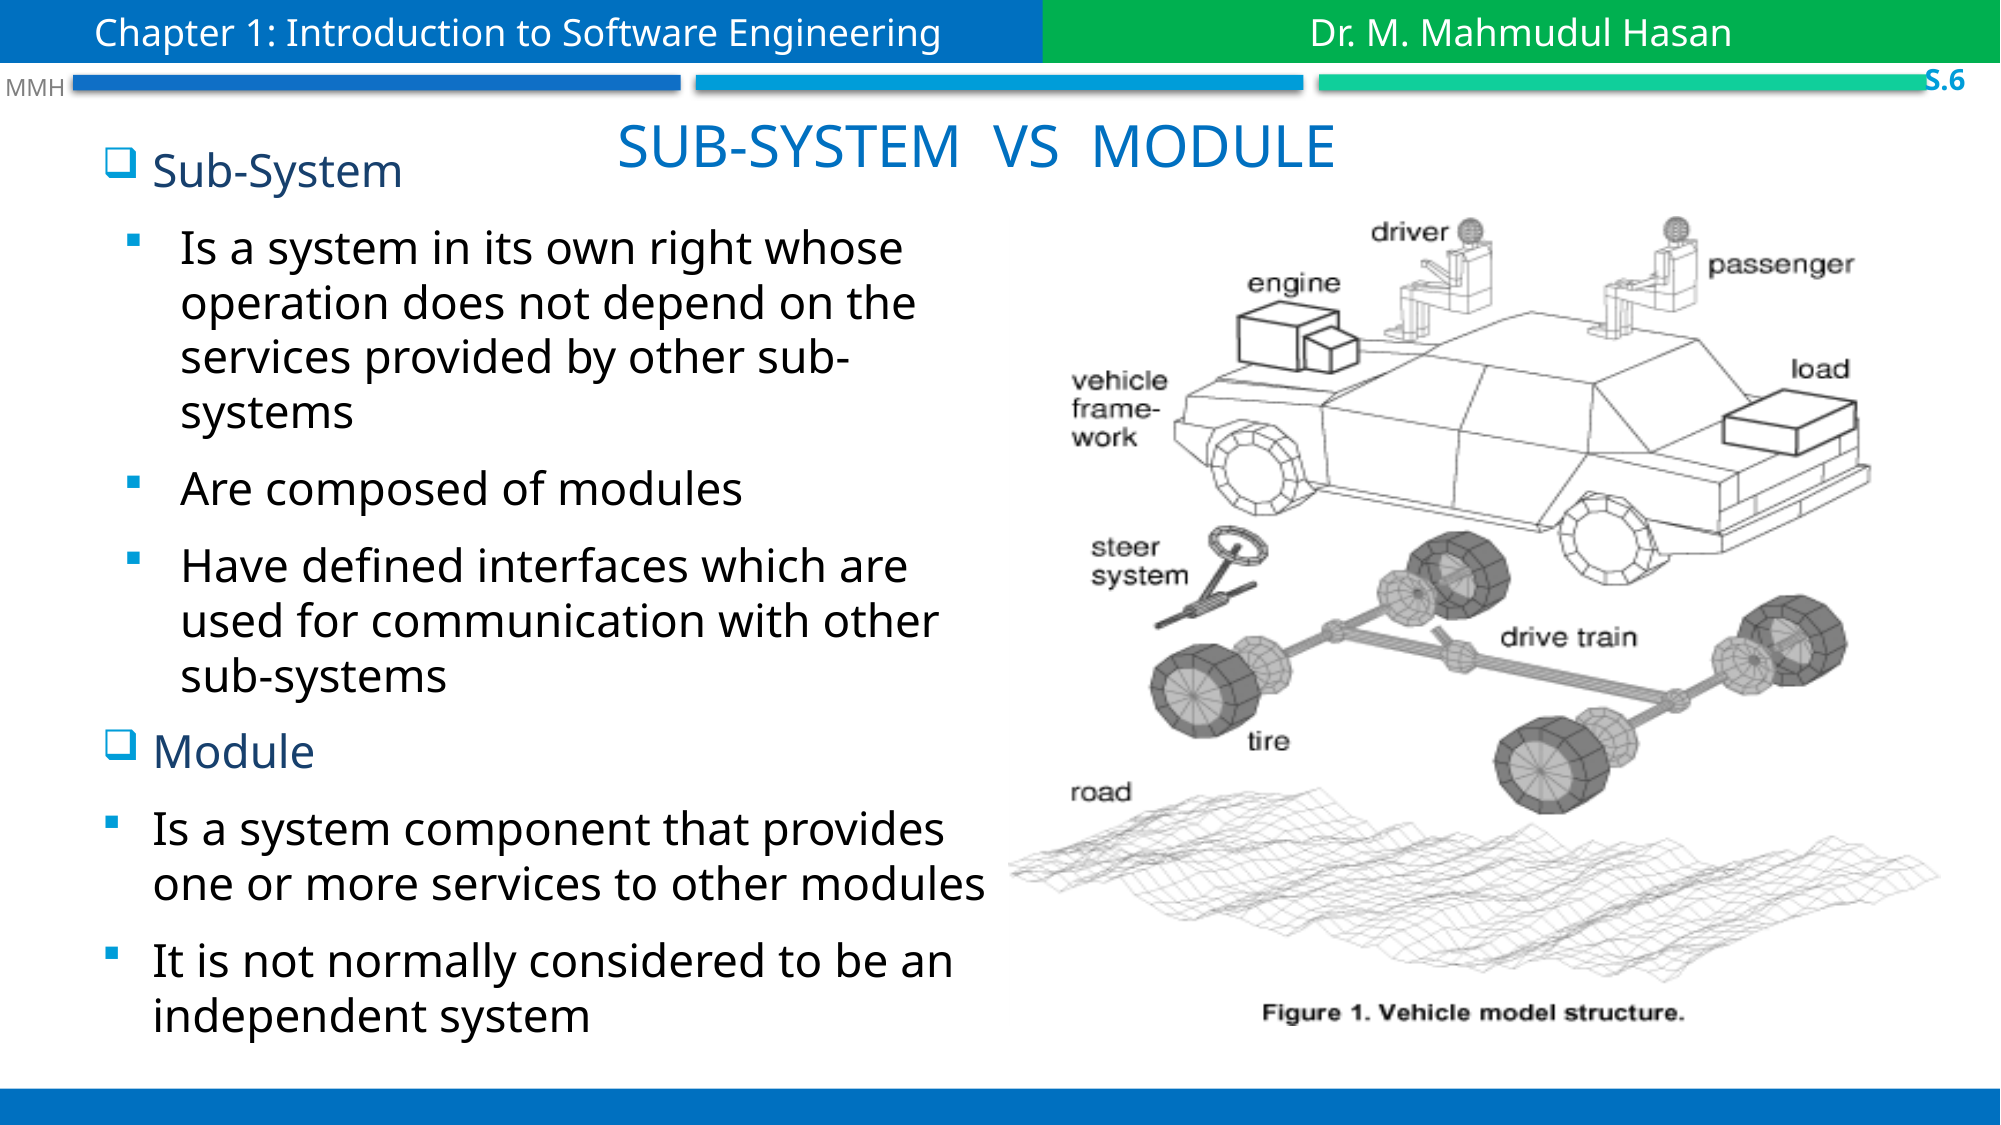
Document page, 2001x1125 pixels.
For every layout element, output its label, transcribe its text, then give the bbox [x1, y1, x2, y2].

title Sub-system vs module [72, 93, 1882, 187]
text_box S.6 [1900, 65, 1981, 97]
list Sub-System Is a system in its own right whose operation does not depend on the services provided by other sub-systems Are composed of modules Have defined interfaces which are used for communication with other sub-systems Module Is a system component that provides one or more services to other modules It is not normally considered to be an independent system [87, 154, 1033, 1029]
text_box Chapter 1: Introduction to Software Engineering [0, 0, 1041, 65]
text_box [0, 1087, 2000, 1125]
text_box Dr. M. Mahmudul Hasan [1041, 0, 2000, 65]
text_box MMH [0, 65, 83, 110]
picture [1008, 216, 1941, 1027]
